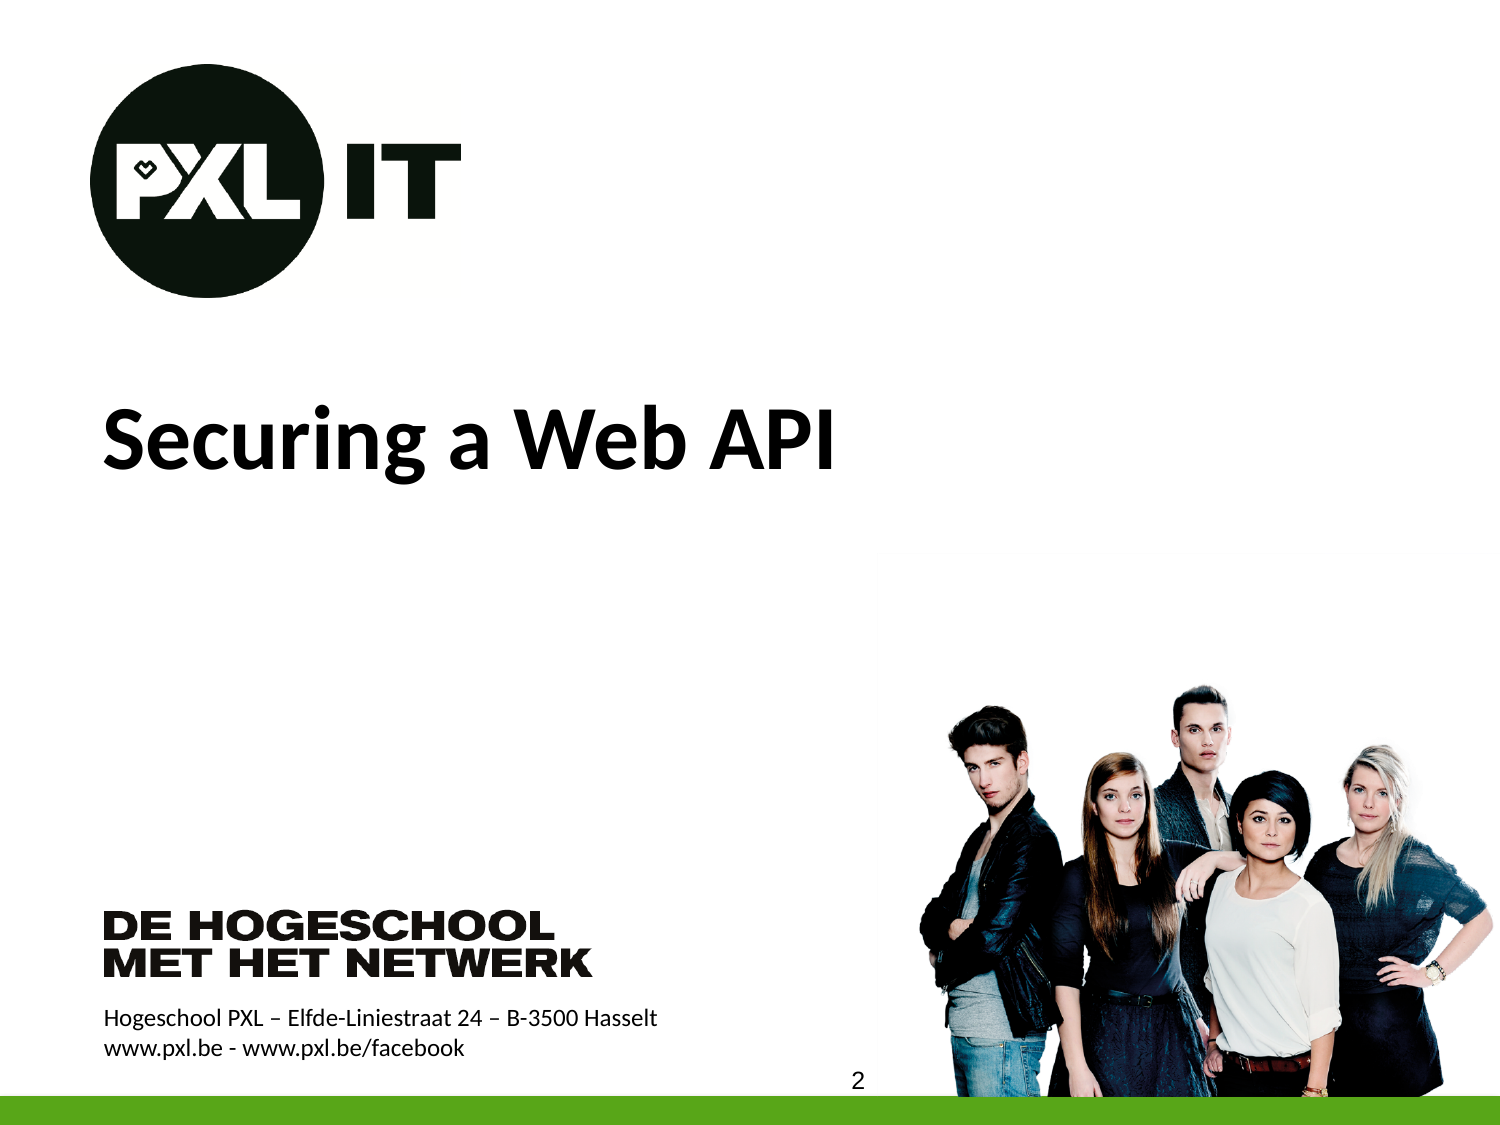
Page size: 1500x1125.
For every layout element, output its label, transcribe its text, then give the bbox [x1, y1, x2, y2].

picture [90, 64, 461, 298]
slide_number 2 [530, 1049, 881, 1110]
title Securing a Web API [87, 312, 1363, 554]
picture [877, 553, 1500, 1097]
picture [104, 909, 593, 977]
